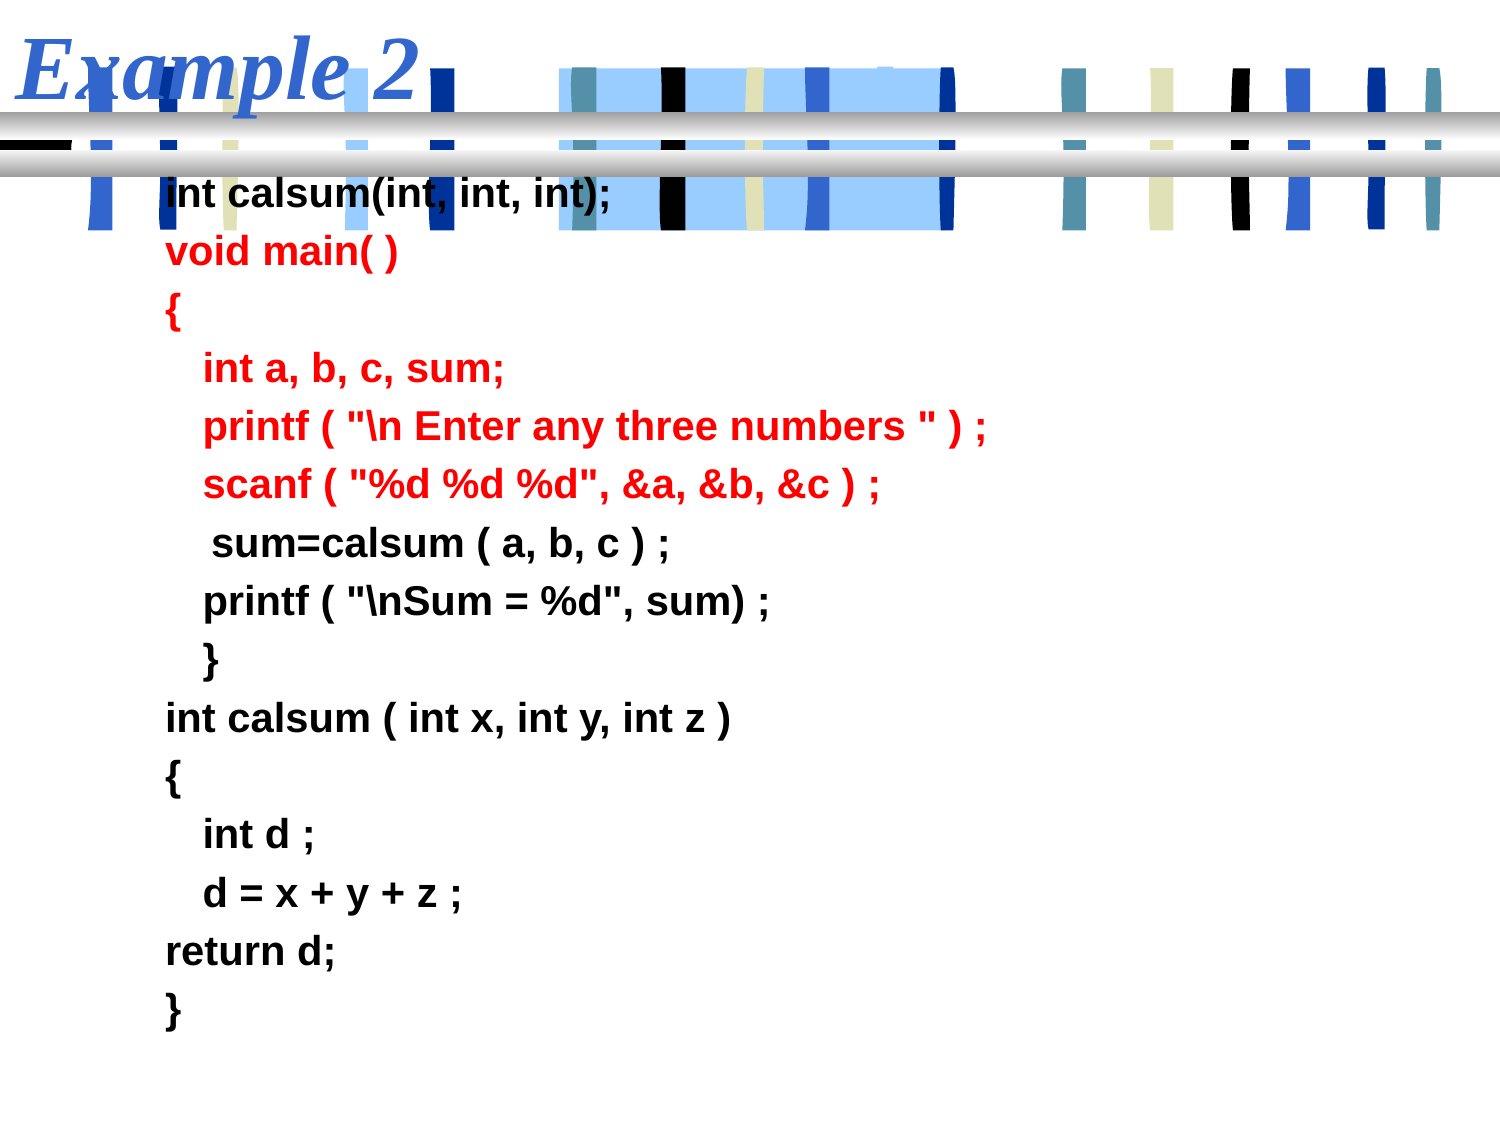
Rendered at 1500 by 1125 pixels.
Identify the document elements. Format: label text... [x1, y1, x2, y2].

list int calsum(int, int, int); void main( ) { int a, b, c, sum; printf ( "\n Enter any three numbers " ) ; scanf ( "%d %d %d", &a, &b, &c ) ; sum=calsum ( a, b, c ) ; printf ( "\nSum = %d", sum) ; } int calsum ( int x, int y, int z ) { int d ; d = x + y + z ; return d; } [0, 157, 1438, 1088]
title Example 2 [0, 0, 1495, 125]
